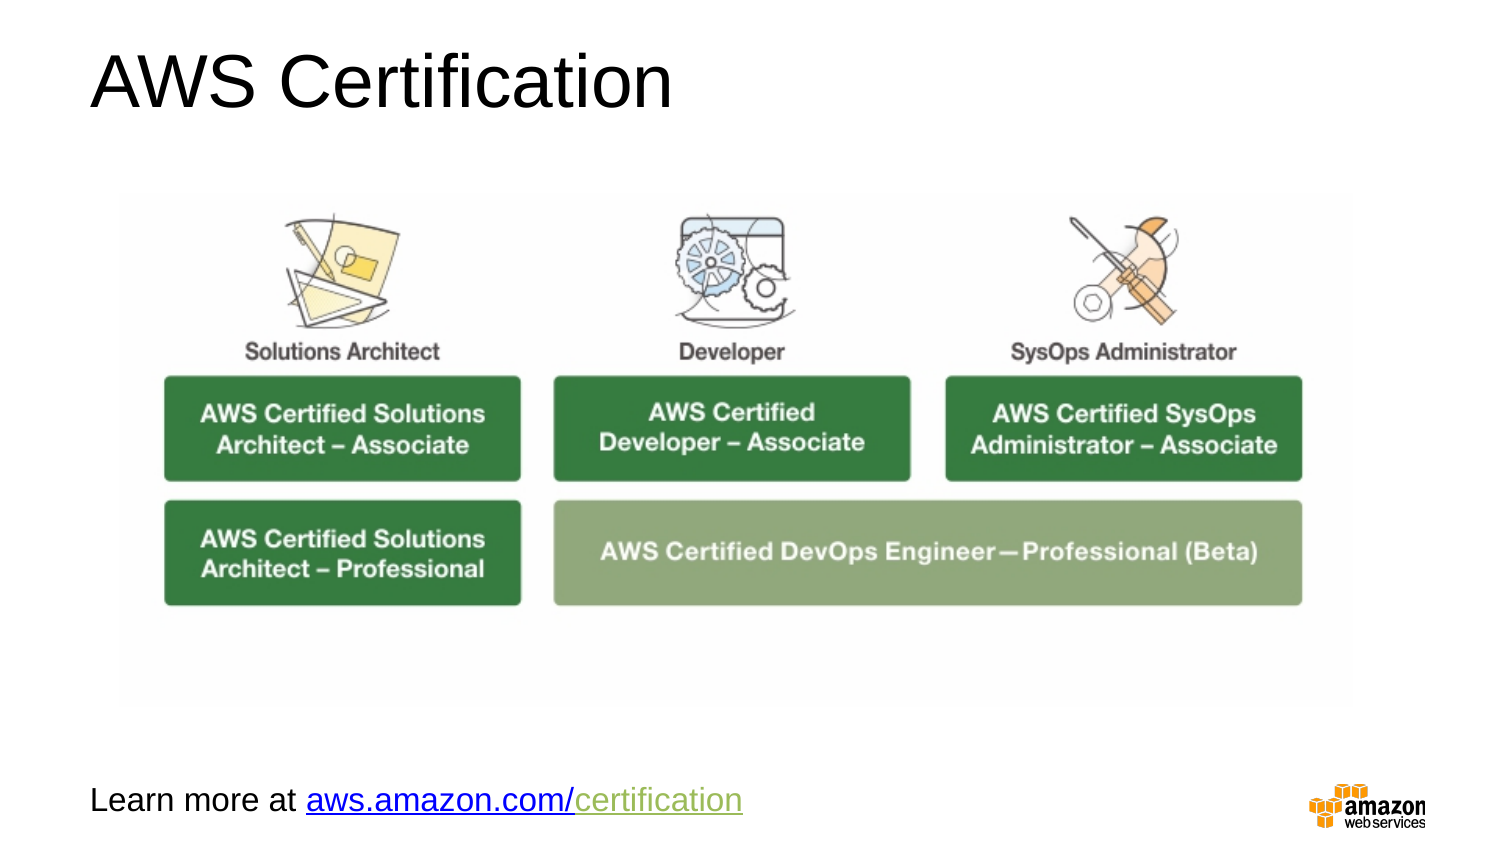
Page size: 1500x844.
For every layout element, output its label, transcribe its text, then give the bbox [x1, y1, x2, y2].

text_box Learn more at aws.amazon.com/certification [0, 770, 1272, 826]
title AWS Certification [75, 33, 1425, 123]
picture [118, 193, 1353, 707]
